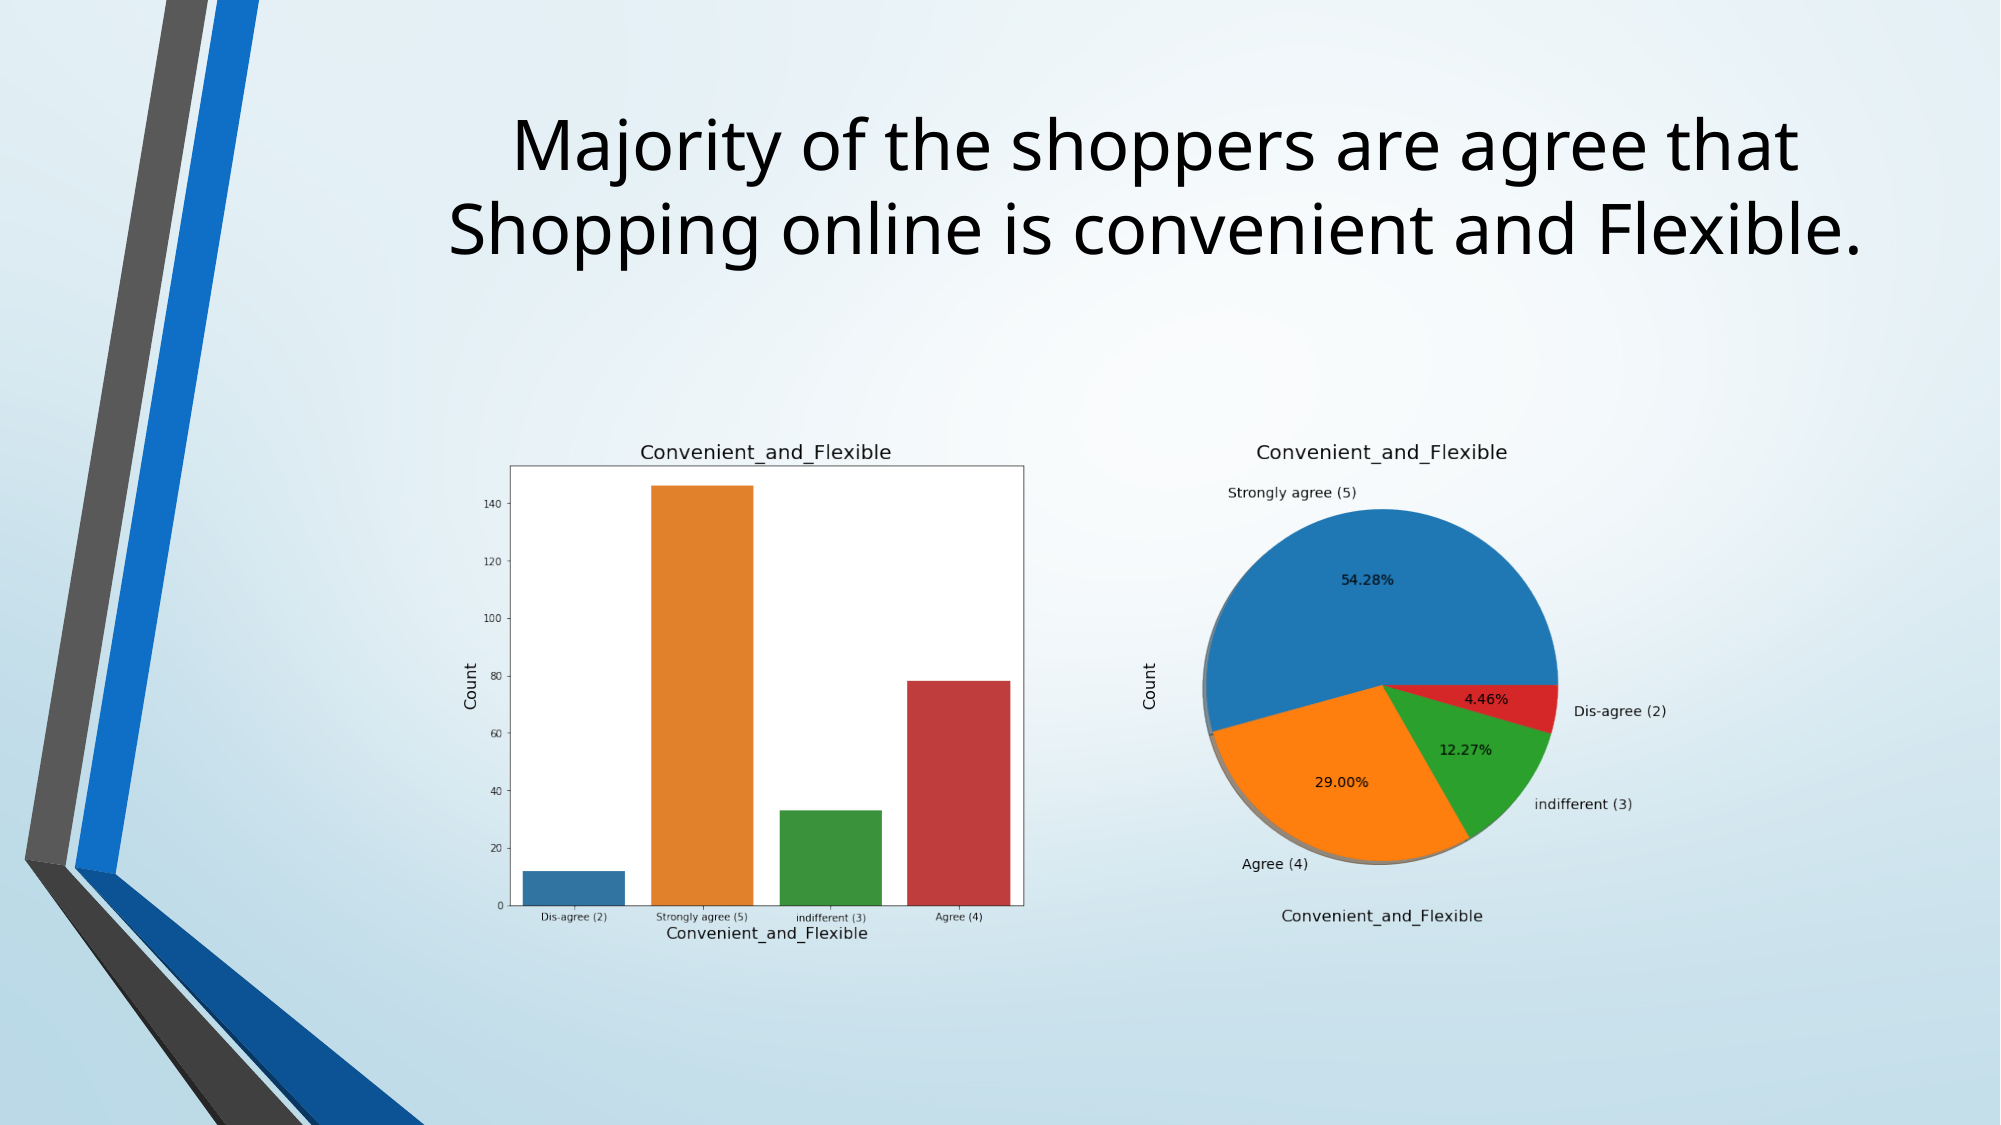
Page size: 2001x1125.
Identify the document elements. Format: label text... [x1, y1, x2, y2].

title Majority of the shoppers are agree that Shopping online is convenient and Flexible. [425, 56, 1888, 313]
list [457, 437, 1674, 951]
